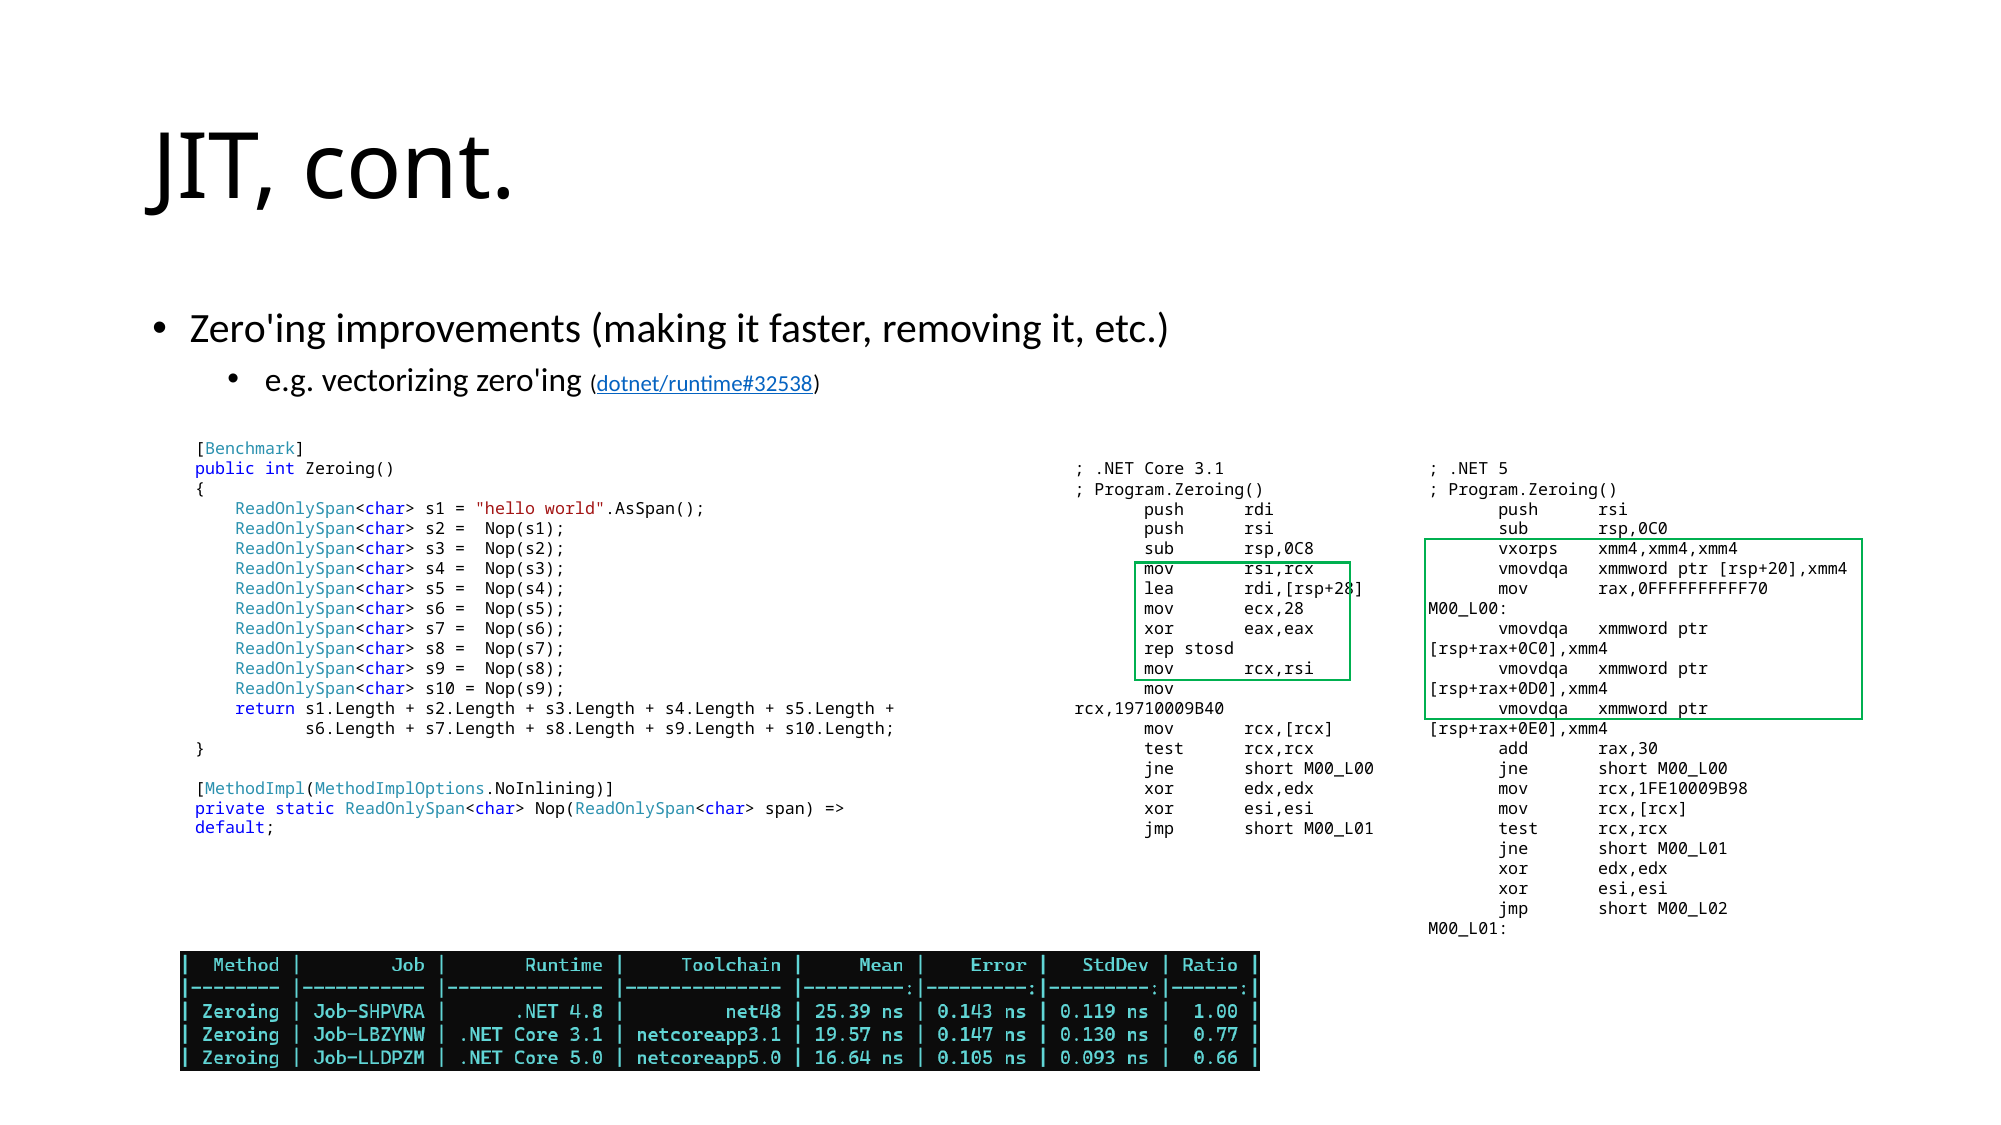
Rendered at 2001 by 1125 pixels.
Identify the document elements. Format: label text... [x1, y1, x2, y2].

text_box [1134, 561, 1351, 681]
title JIT, cont. [137, 59, 1863, 278]
text_box [Benchmark] public int Zeroing() { ReadOnlySpan<char> s1 = "hello world".AsSpan(); ReadOnlySpan<char> s2 = Nop(s1); ReadOnlySpan<char> s3 = Nop(s2); ReadOnlySpan<char> s4 = Nop(s3); ReadOnlySpan<char> s5 = Nop(s4); ReadOnlySpan<char> s6 = Nop(s5); ReadOnlySpan<char> s7 = Nop(s6); ReadOnlySpan<char> s8 = Nop(s7); ReadOnlySpan<char> s9 = Nop(s8); ReadOnlySpan<char> s10 = Nop(s9); return s1.Length + s2.Length + s3.Length + s4.Length + s5.Length + s6.Length + s7.Length + s8.Length + s9.Length + s10.Length; } [MethodImpl(MethodImplOptions.NoInlining)] private static ReadOnlySpan<char> Nop(ReadOnlySpan<char> span) => default; [180, 430, 924, 845]
text_box ; .NET 5 ; Program.Zeroing() push rsi sub rsp,0C0 vxorps xmm4,xmm4,xmm4 vmovdqa xmmword ptr [rsp+20],xmm4 mov rax,0FFFFFFFFFF70 M00_L00: vmovdqa xmmword ptr [rsp+rax+0C0],xmm4 vmovdqa xmmword ptr [rsp+rax+0D0],xmm4 vmovdqa xmmword ptr [rsp+rax+0E0],xmm4 add rax,30 jne short M00_L00 mov rcx,1FE10009B98 mov rcx,[rcx] test rcx,rcx jne short M00_L01 xor edx,edx xor esi,esi jmp short M00_L02 M00_L01: [1413, 450, 1882, 945]
text_box [1424, 538, 1863, 720]
text_box ; .NET Core 3.1 ; Program.Zeroing() push rdi push rsi sub rsp,0C8 mov rsi,rcx lea rdi,[rsp+28] mov ecx,28 xor eax,eax rep stosd mov rcx,rsi mov rcx,19710009B40 mov rcx,[rcx] test rcx,rcx jne short M00_L00 xor edx,edx xor esi,esi jmp short M00_L01 [1059, 450, 1401, 845]
list Zero'ing improvements (making it faster, removing it, etc.) e.g. vectorizing zero'ing (dotnet/runtime#32538) [137, 299, 1976, 419]
picture [180, 951, 1260, 1071]
